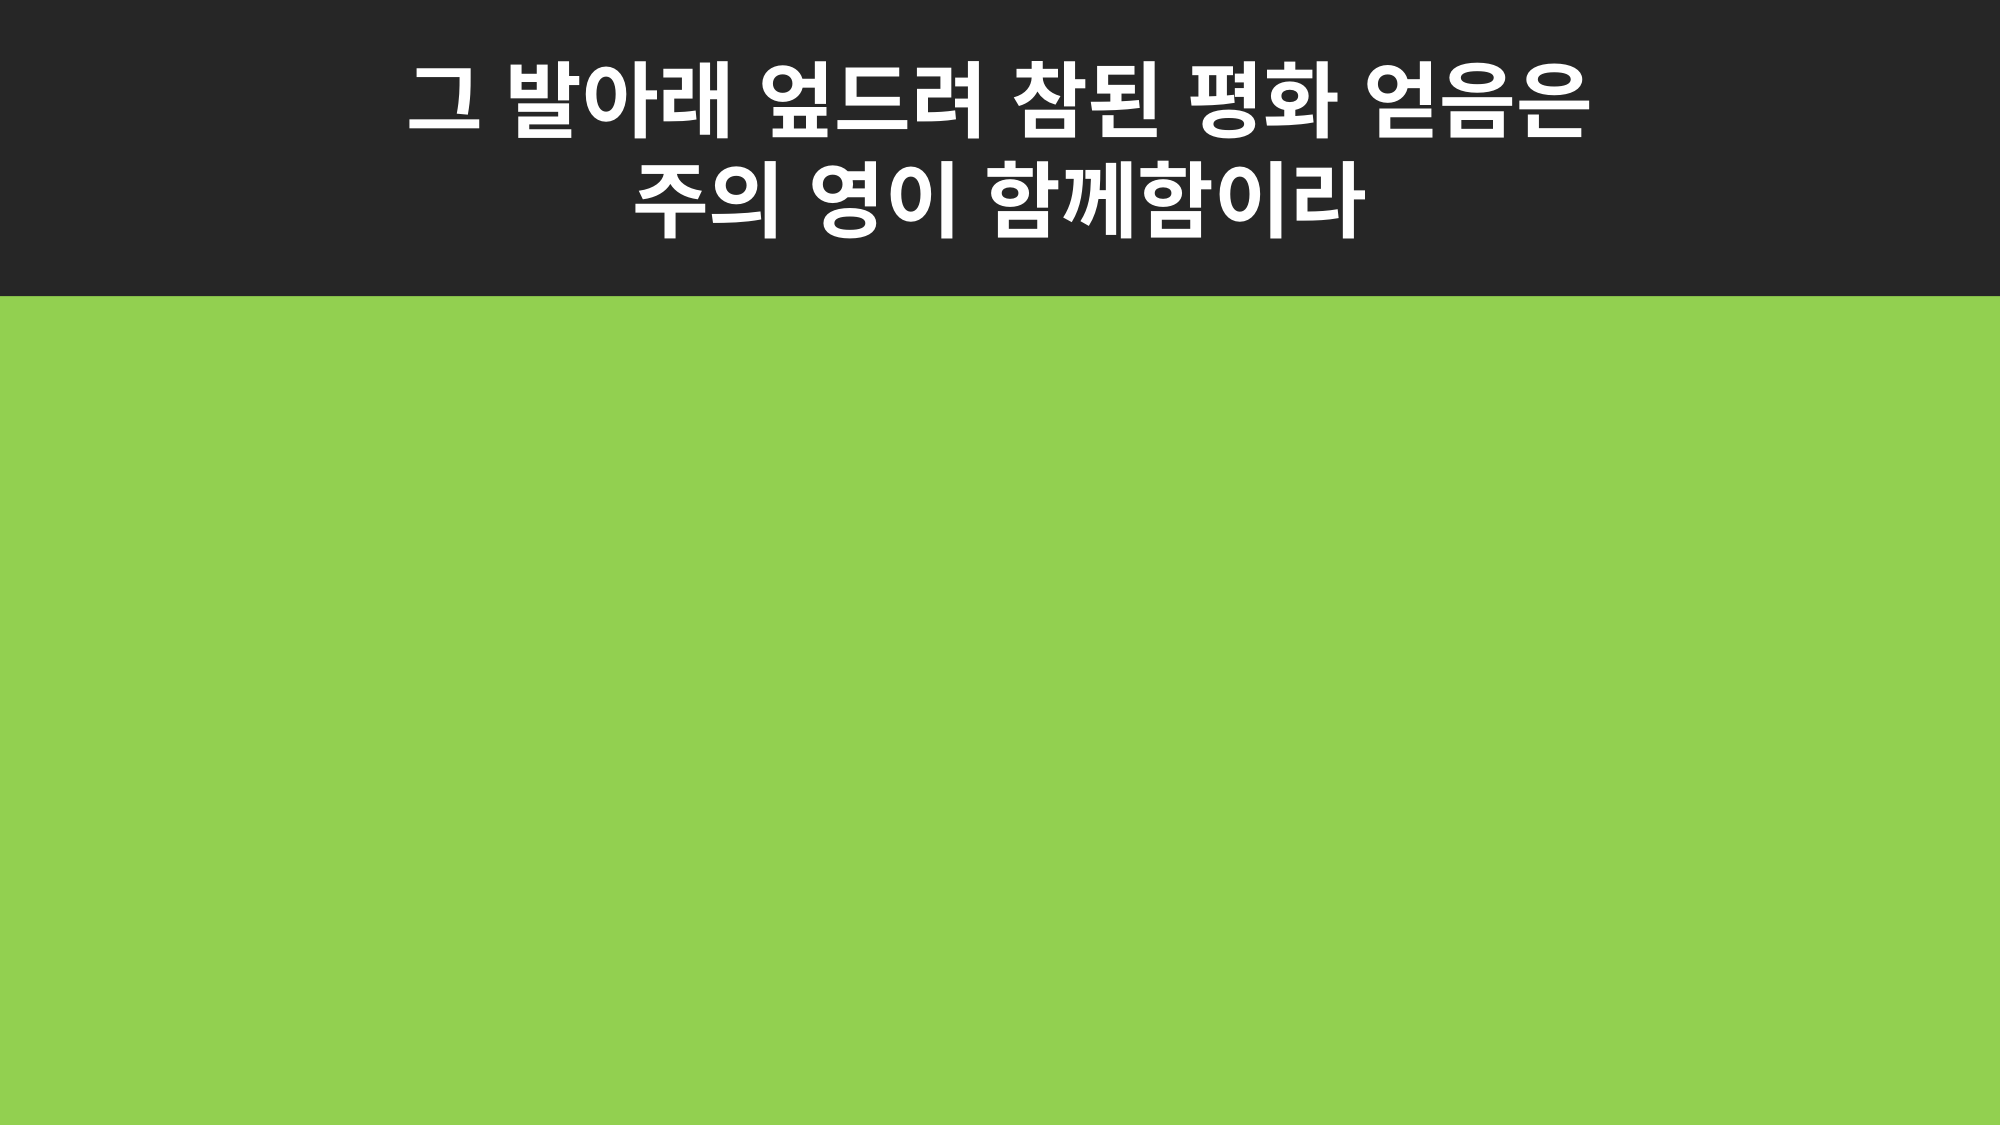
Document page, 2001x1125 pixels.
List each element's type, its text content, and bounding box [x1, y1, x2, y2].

text_box 그 발아래 엎드려 참된 평화 얻음은 주의 영이 함께함이라 [90, 40, 1909, 256]
text_box [0, 0, 2000, 297]
